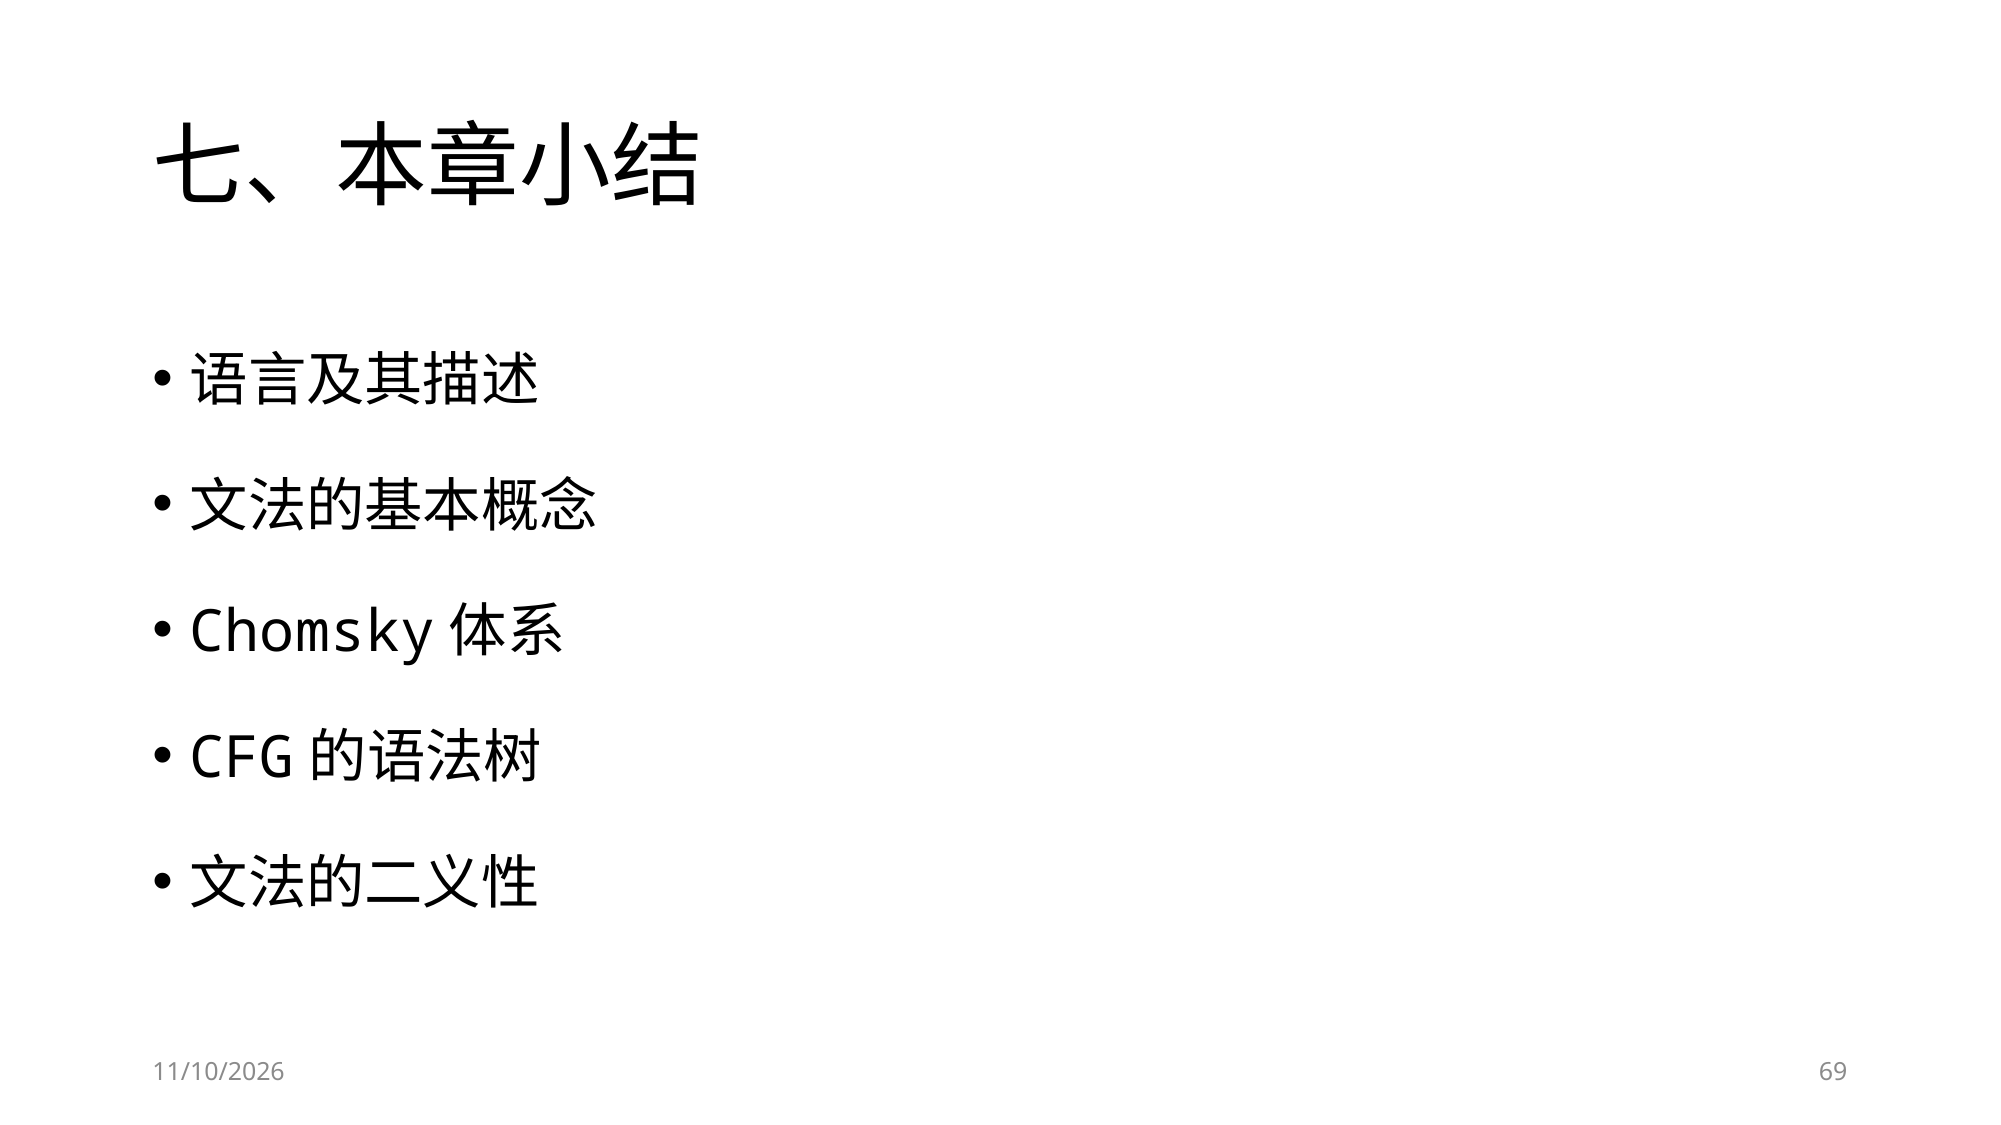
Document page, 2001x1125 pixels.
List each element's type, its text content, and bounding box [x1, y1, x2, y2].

slide_number 69 [1412, 1042, 1863, 1103]
list 语言及其描述 文法的基本概念 Chomsky体系 CFG的语法树 文法的二义性 [137, 299, 1863, 1014]
title 七、本章小结 [137, 59, 1863, 278]
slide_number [137, 1042, 588, 1103]
